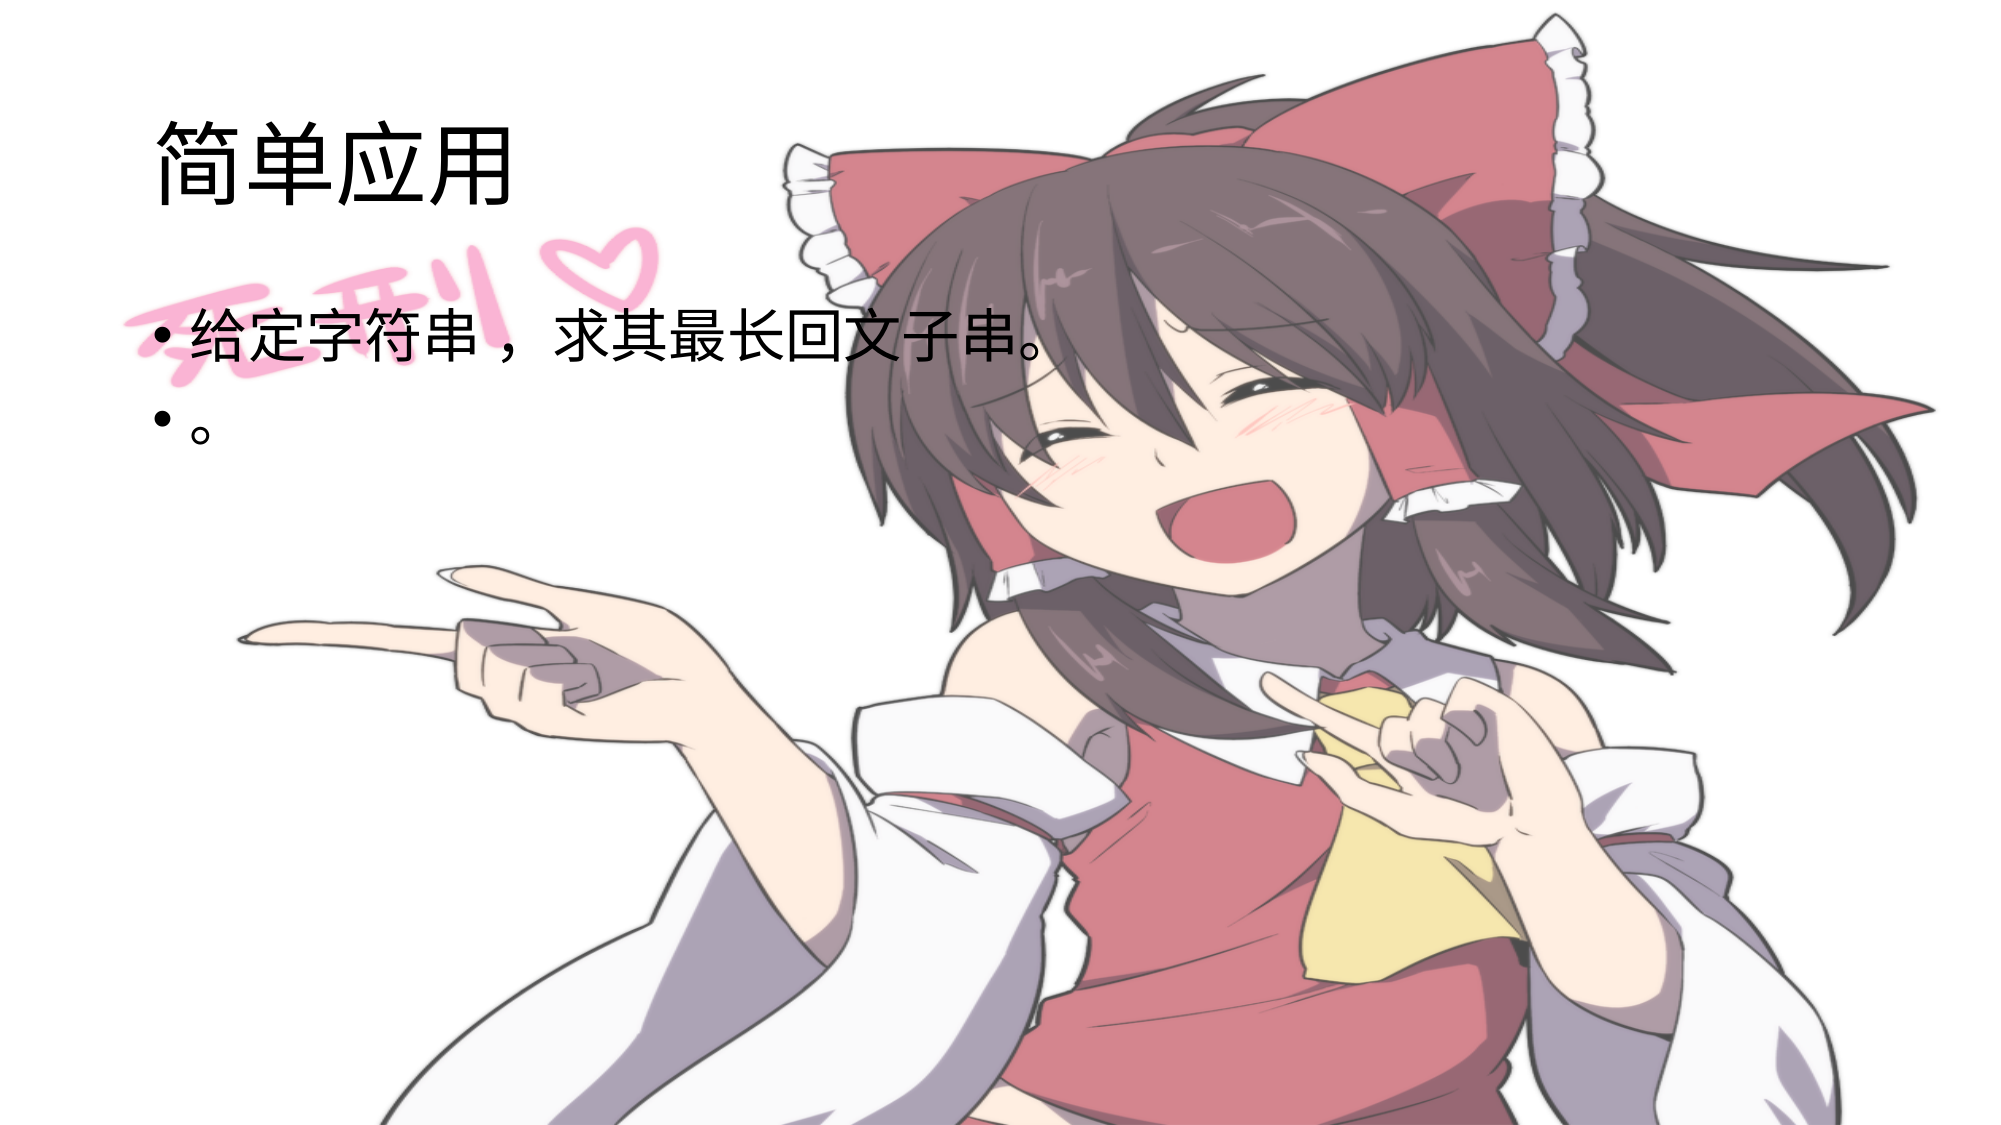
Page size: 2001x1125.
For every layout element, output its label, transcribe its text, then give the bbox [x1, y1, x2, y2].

title 简单应用 [137, 59, 1863, 278]
